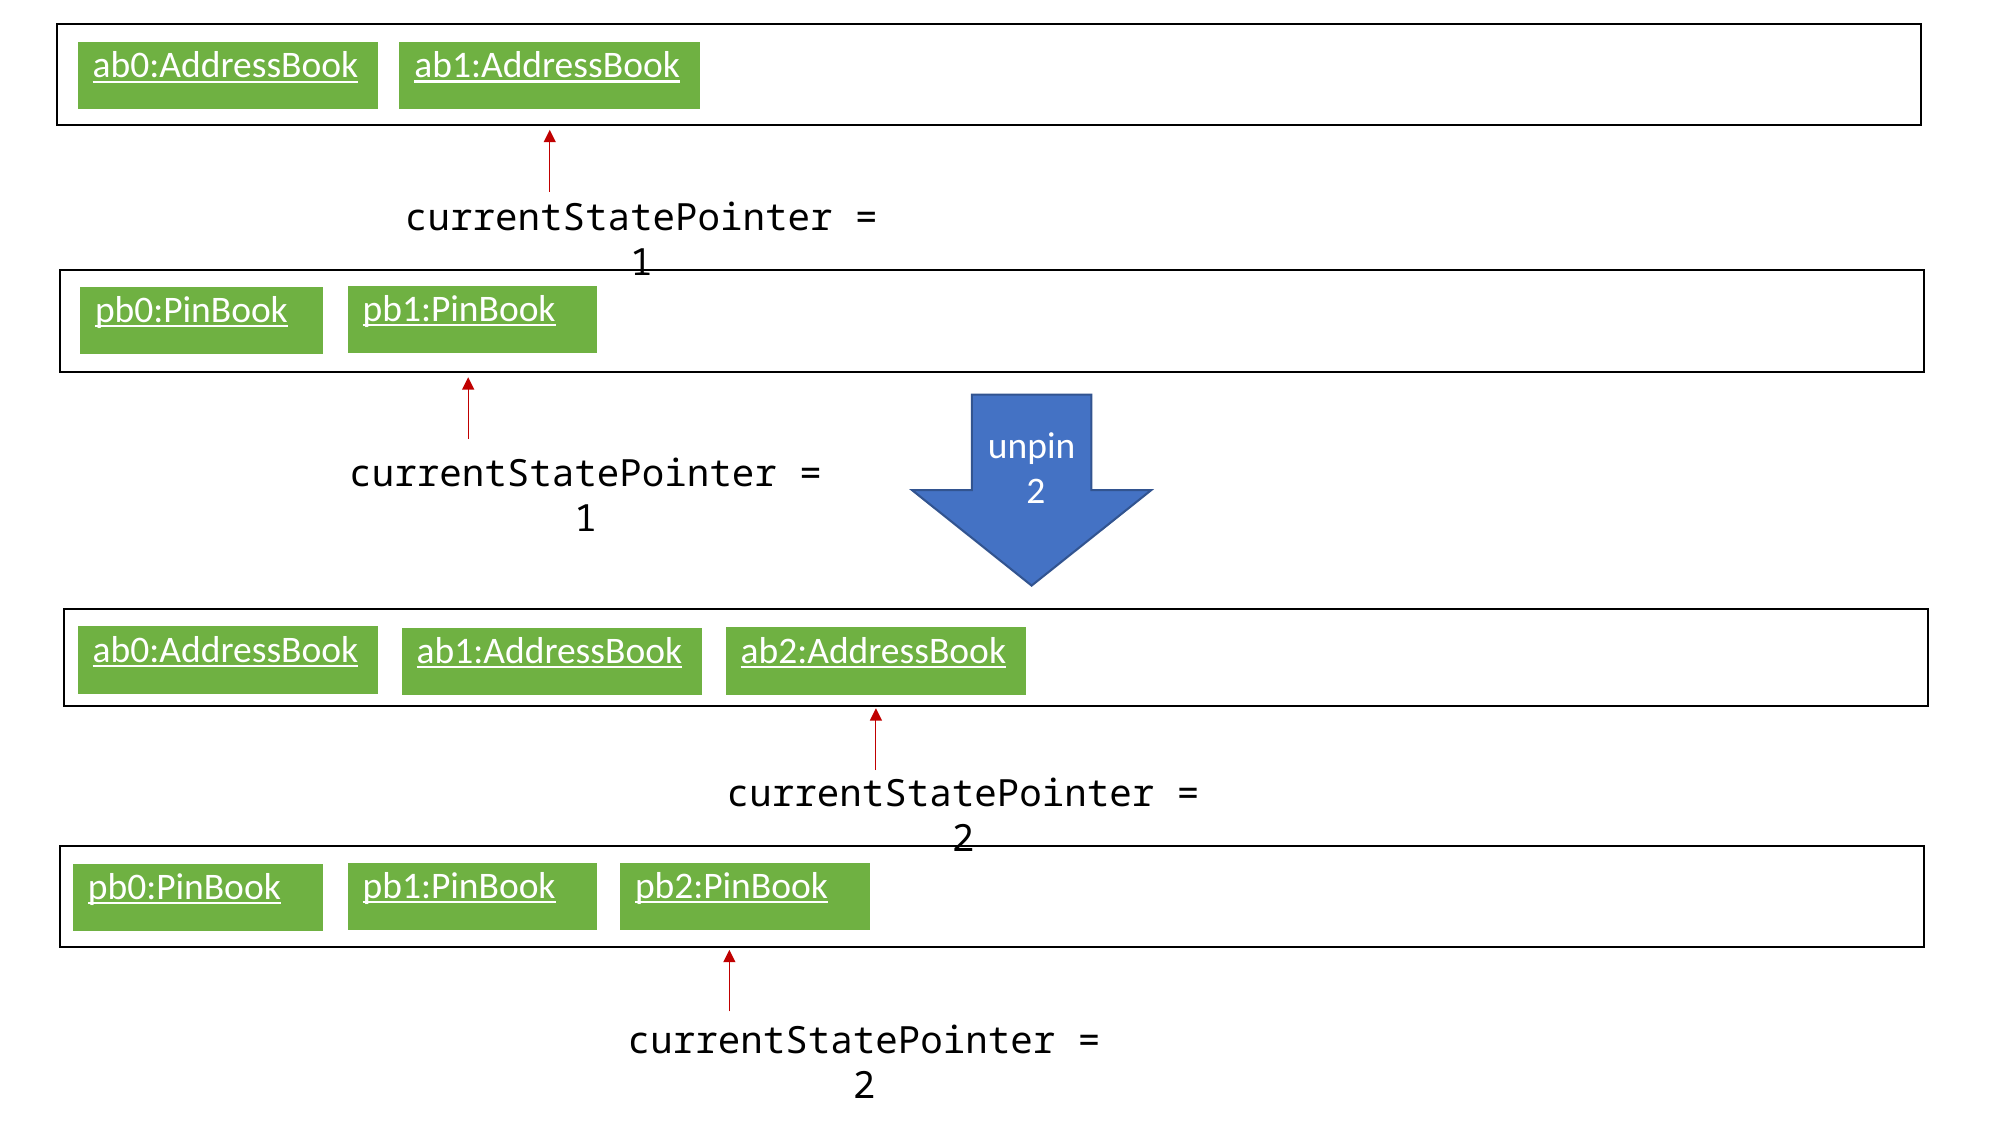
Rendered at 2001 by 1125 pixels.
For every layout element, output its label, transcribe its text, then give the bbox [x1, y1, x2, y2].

text_box [59, 269, 1925, 373]
table_header ab1:AddressBook [399, 42, 700, 109]
text_box currentStatePointer = 2 [601, 1008, 1128, 1113]
table_header ab0:AddressBook [78, 626, 378, 694]
text_box currentStatePointer = 1 [378, 185, 905, 269]
text_box currentStatePointer = 2 [700, 761, 1227, 845]
table_header pb1:PinBook [348, 286, 597, 353]
table_header ab2:AddressBook [726, 627, 1026, 695]
text_box [59, 845, 1925, 948]
text_box unpin 2 [909, 393, 1155, 587]
table_header pb0:PinBook [73, 864, 323, 931]
table_header pb1:PinBook [348, 863, 597, 930]
text_box currentStatePointer = 1 [322, 441, 849, 547]
text_box ab1:AddressBook [63, 608, 1929, 707]
table_header ab1:AddressBook [402, 628, 702, 695]
table_header pb2:PinBook [620, 863, 870, 930]
table_header ab0:AddressBook [78, 42, 378, 109]
text_box [56, 23, 1922, 126]
